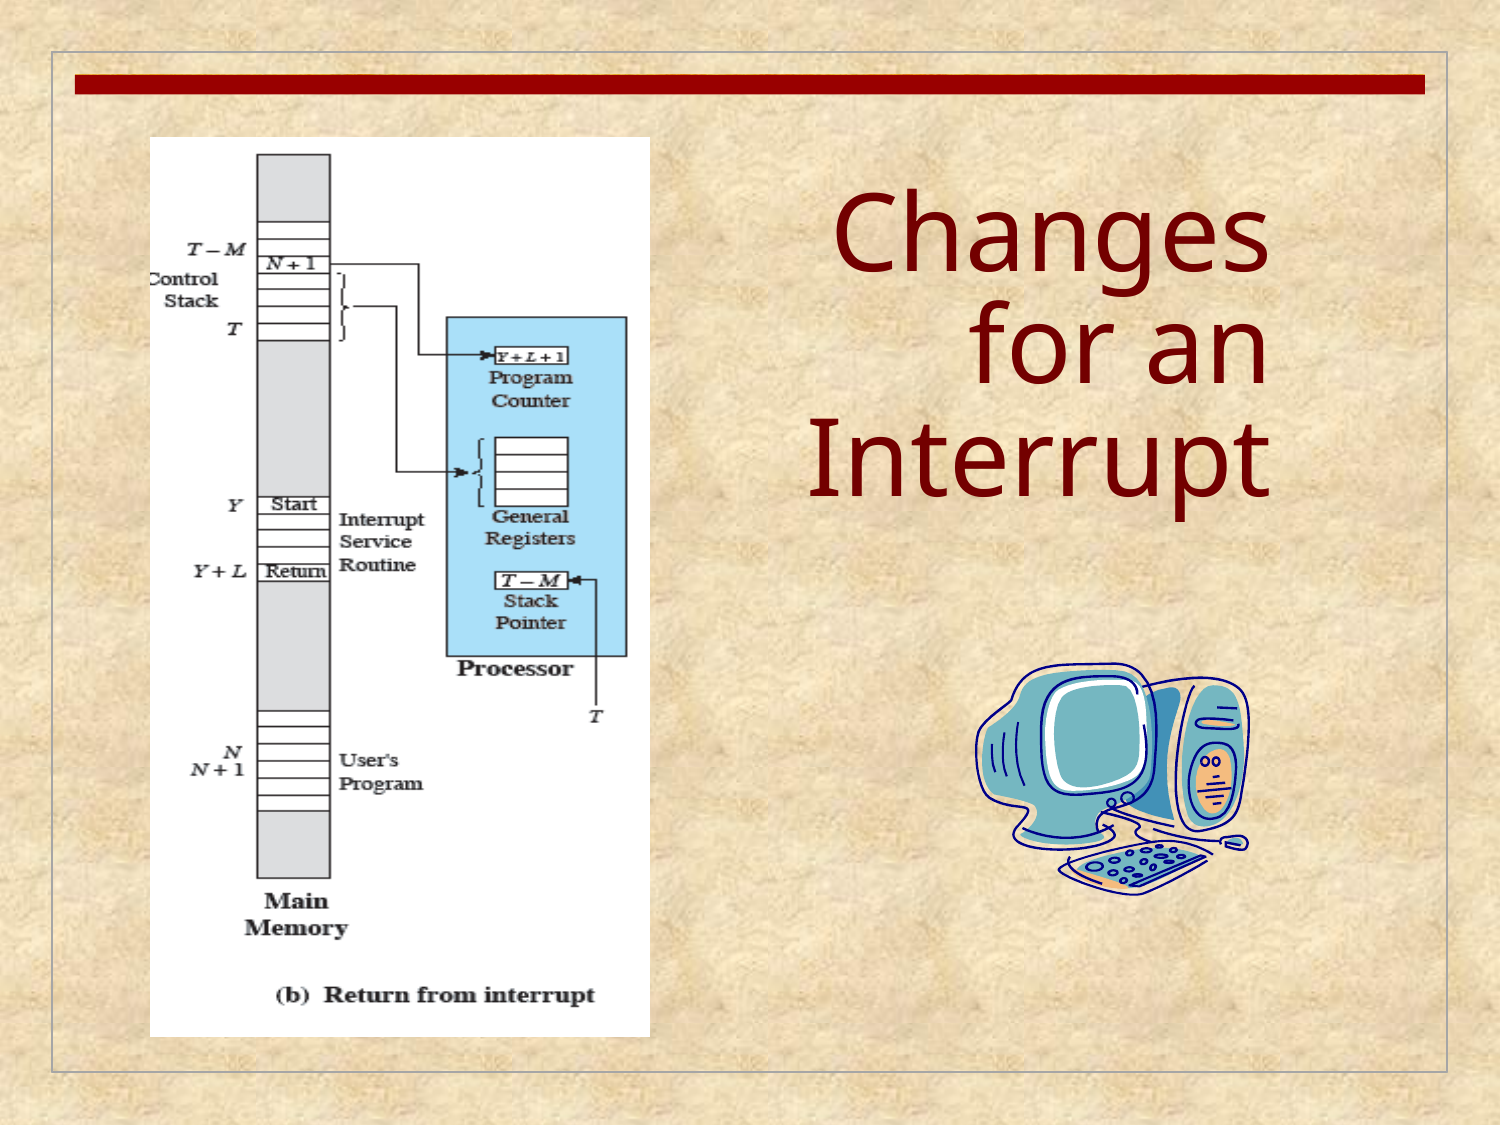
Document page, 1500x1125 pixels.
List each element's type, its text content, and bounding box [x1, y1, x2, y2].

title Changes for an Interrupt [750, 387, 1288, 518]
picture [0, 0, 1500, 1125]
